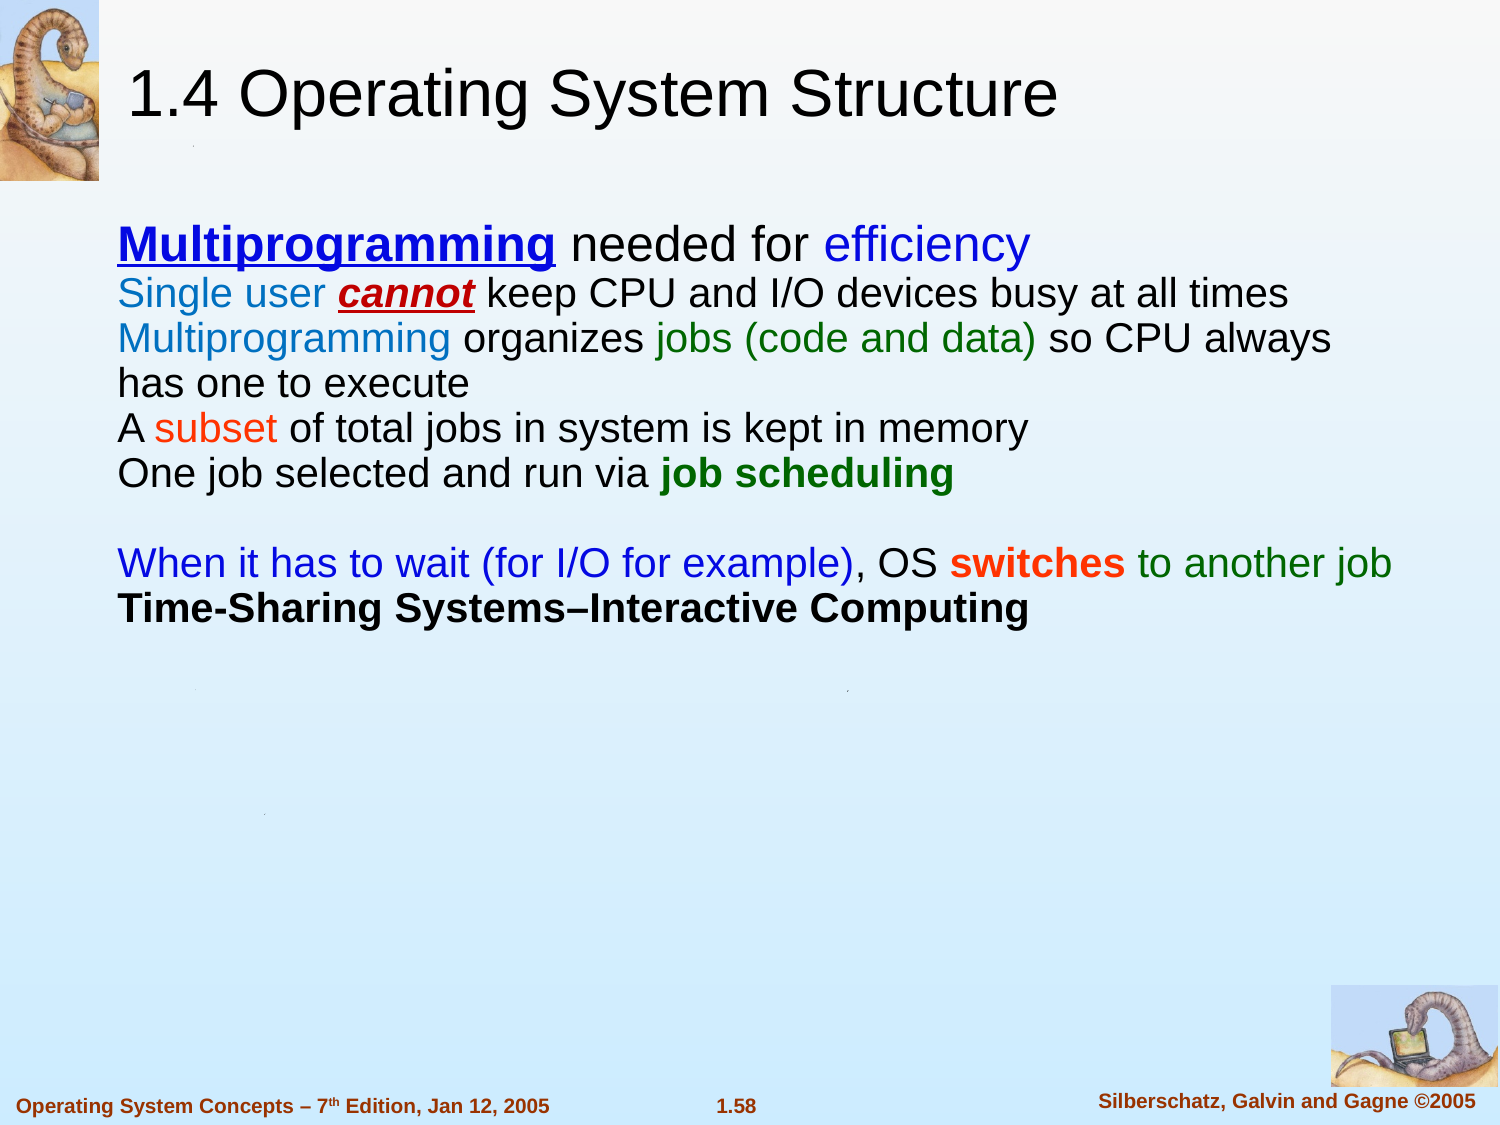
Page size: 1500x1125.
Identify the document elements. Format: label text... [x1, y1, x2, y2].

picture [1331, 985, 1498, 1087]
title 1.4 Operating System Structure [112, 37, 1438, 138]
picture [0, 0, 99, 181]
list Multiprogramming needed for efficiency Single user cannot keep CPU and I/O devices busy at all times Multiprogramming organizes jobs (code and data) so CPU always has one to execute A subset of total jobs in system is kept in memory One job selected and run via job scheduling When it has to wait (for I/O for example), OS switches to another job Time-Sharing Systems–Interactive Computing [102, 170, 1417, 992]
